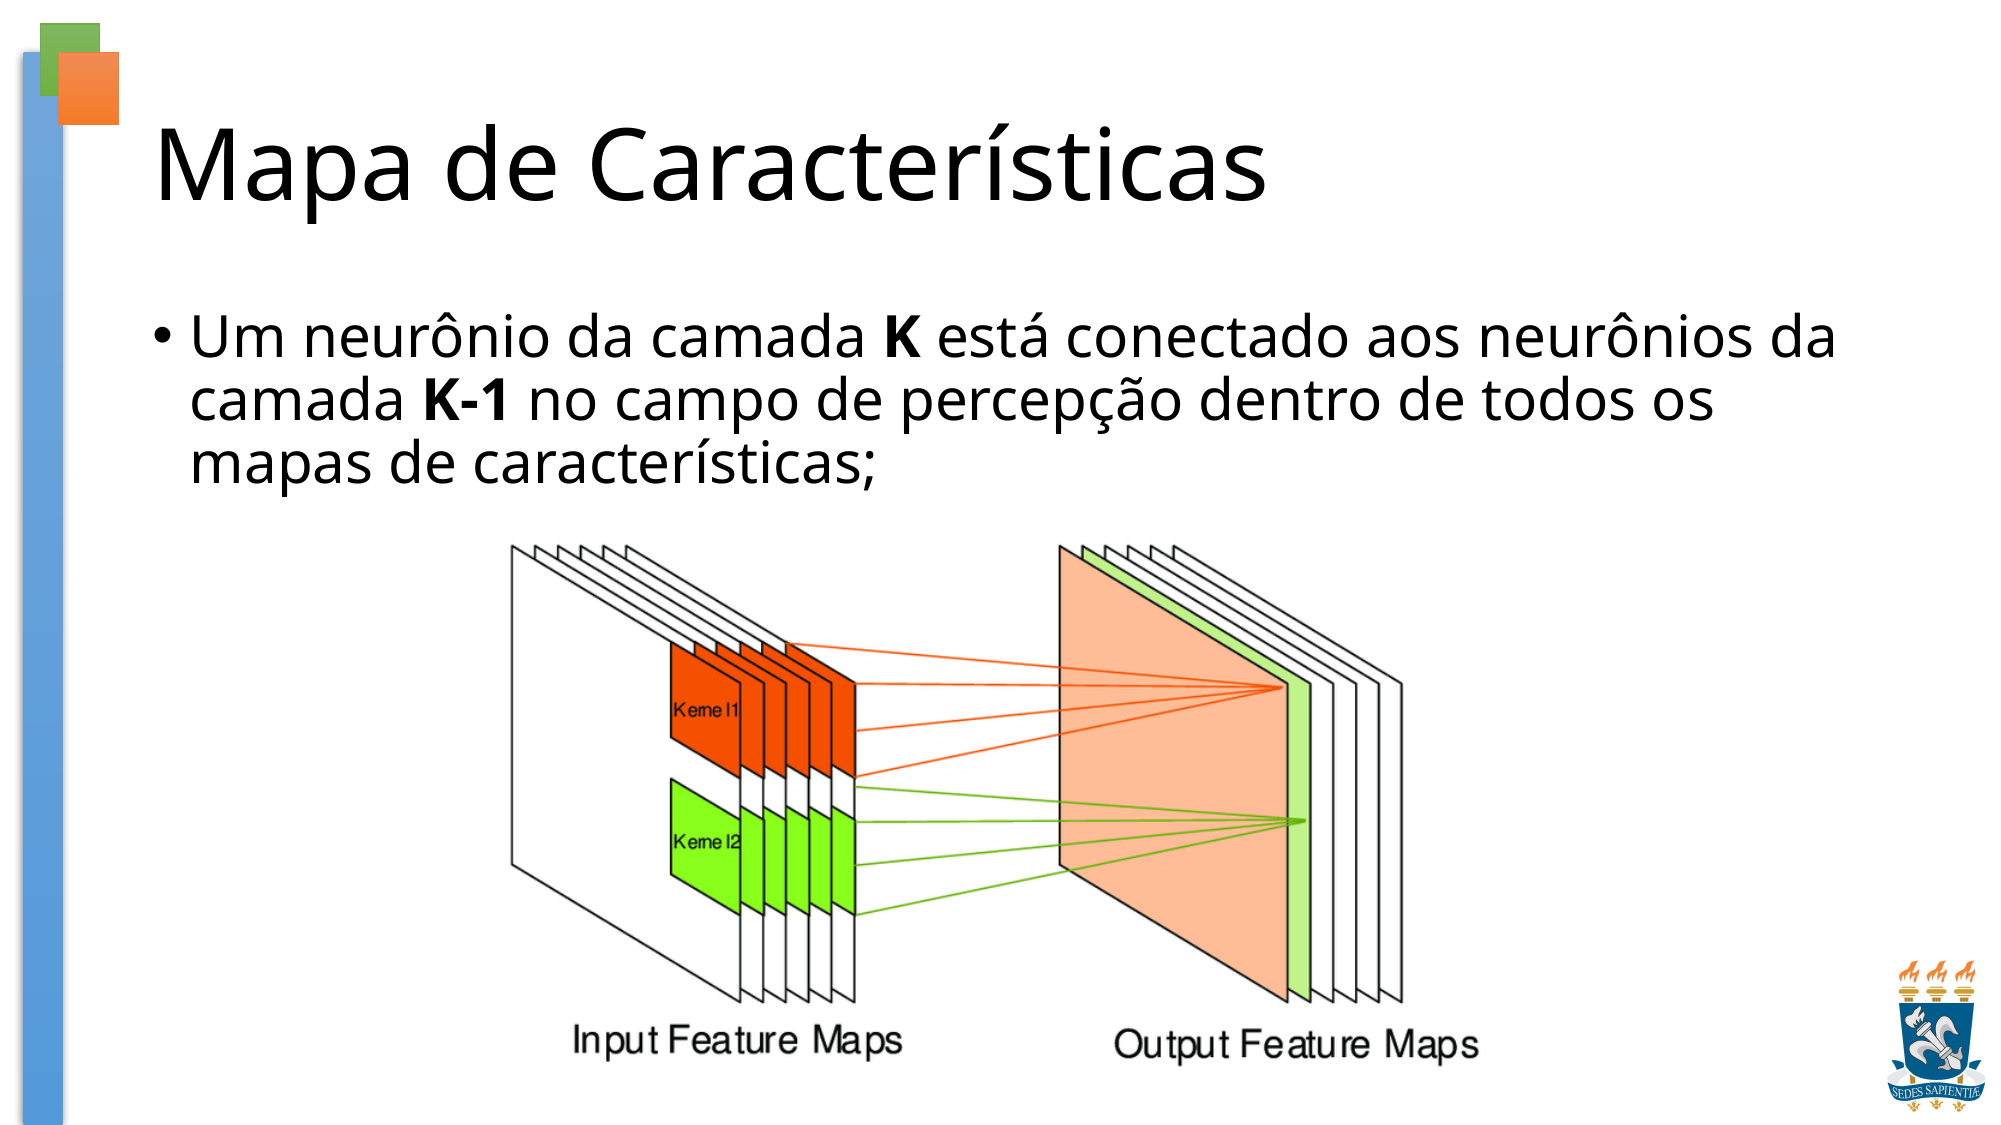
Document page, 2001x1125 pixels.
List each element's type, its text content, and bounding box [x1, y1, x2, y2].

title Mapa de Características [137, 59, 1863, 278]
list Um neurônio da camada K está conectado aos neurônios da camada K-1 no campo de percepção dentro de todos os mapas de características; [137, 299, 1863, 1014]
picture [490, 510, 1510, 1098]
picture [1883, 957, 1992, 1115]
